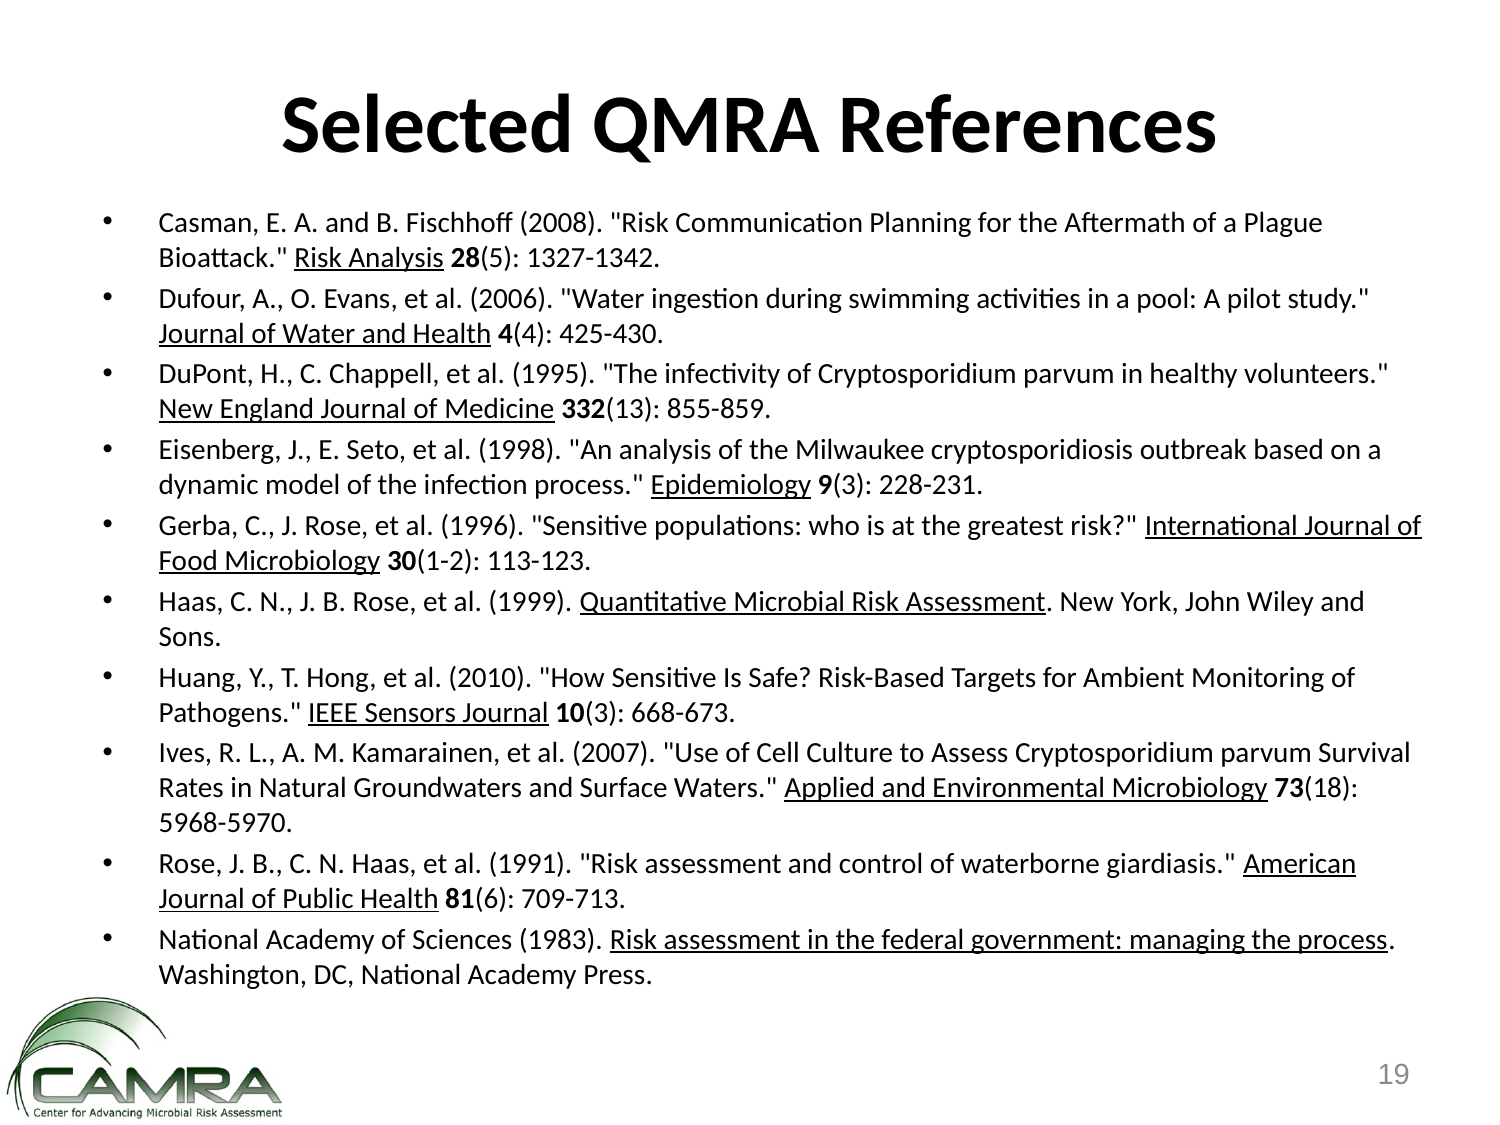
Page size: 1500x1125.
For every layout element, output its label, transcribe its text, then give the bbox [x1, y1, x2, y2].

list Casman, E. A. and B. Fischhoff (2008). "Risk Communication Planning for the Aftermath of a Plague Bioattack." Risk Analysis 28(5): 1327-1342. Dufour, A., O. Evans, et al. (2006). "Water ingestion during swimming activities in a pool: A pilot study." Journal of Water and Health 4(4): 425-430. DuPont, H., C. Chappell, et al. (1995). "The infectivity of Cryptosporidium parvum in healthy volunteers." New England Journal of Medicine 332(13): 855-859. Eisenberg, J., E. Seto, et al. (1998). "An analysis of the Milwaukee cryptosporidiosis outbreak based on a dynamic model of the infection process." Epidemiology 9(3): 228-231. Gerba, C., J. Rose, et al. (1996). "Sensitive populations: who is at the greatest risk?" International Journal of Food Microbiology 30(1-2): 113-123. Haas, C. N., J. B. Rose, et al. (1999). Quantitative Microbial Risk Assessment. New York, John Wiley and Sons. Huang, Y., T. Hong, et al. (2010). "How Sensitive Is Safe? Risk-Based Targets for Ambient Monitoring of Pathogens." IEEE Sensors Journal 10(3): 668-673. Ives, R. L., A. M. Kamarainen, et al. (2007). "Use of Cell Culture to Assess Cryptosporidium parvum Survival Rates in Natural Groundwaters and Surface Waters." Applied and Environmental Microbiology 73(18): 5968-5970. Rose, J. B., C. N. Haas, et al. (1991). "Risk assessment and control of waterborne giardiasis." American Journal of Public Health 81(6): 709-713. National Academy of Sciences (1983). Risk assessment in the federal government: managing the process. Washington, DC, National Academy Press. [87, 149, 1438, 893]
picture [0, 991, 288, 1125]
slide_number 19 [1074, 1042, 1425, 1103]
title Selected QMRA References [75, 24, 1425, 213]
